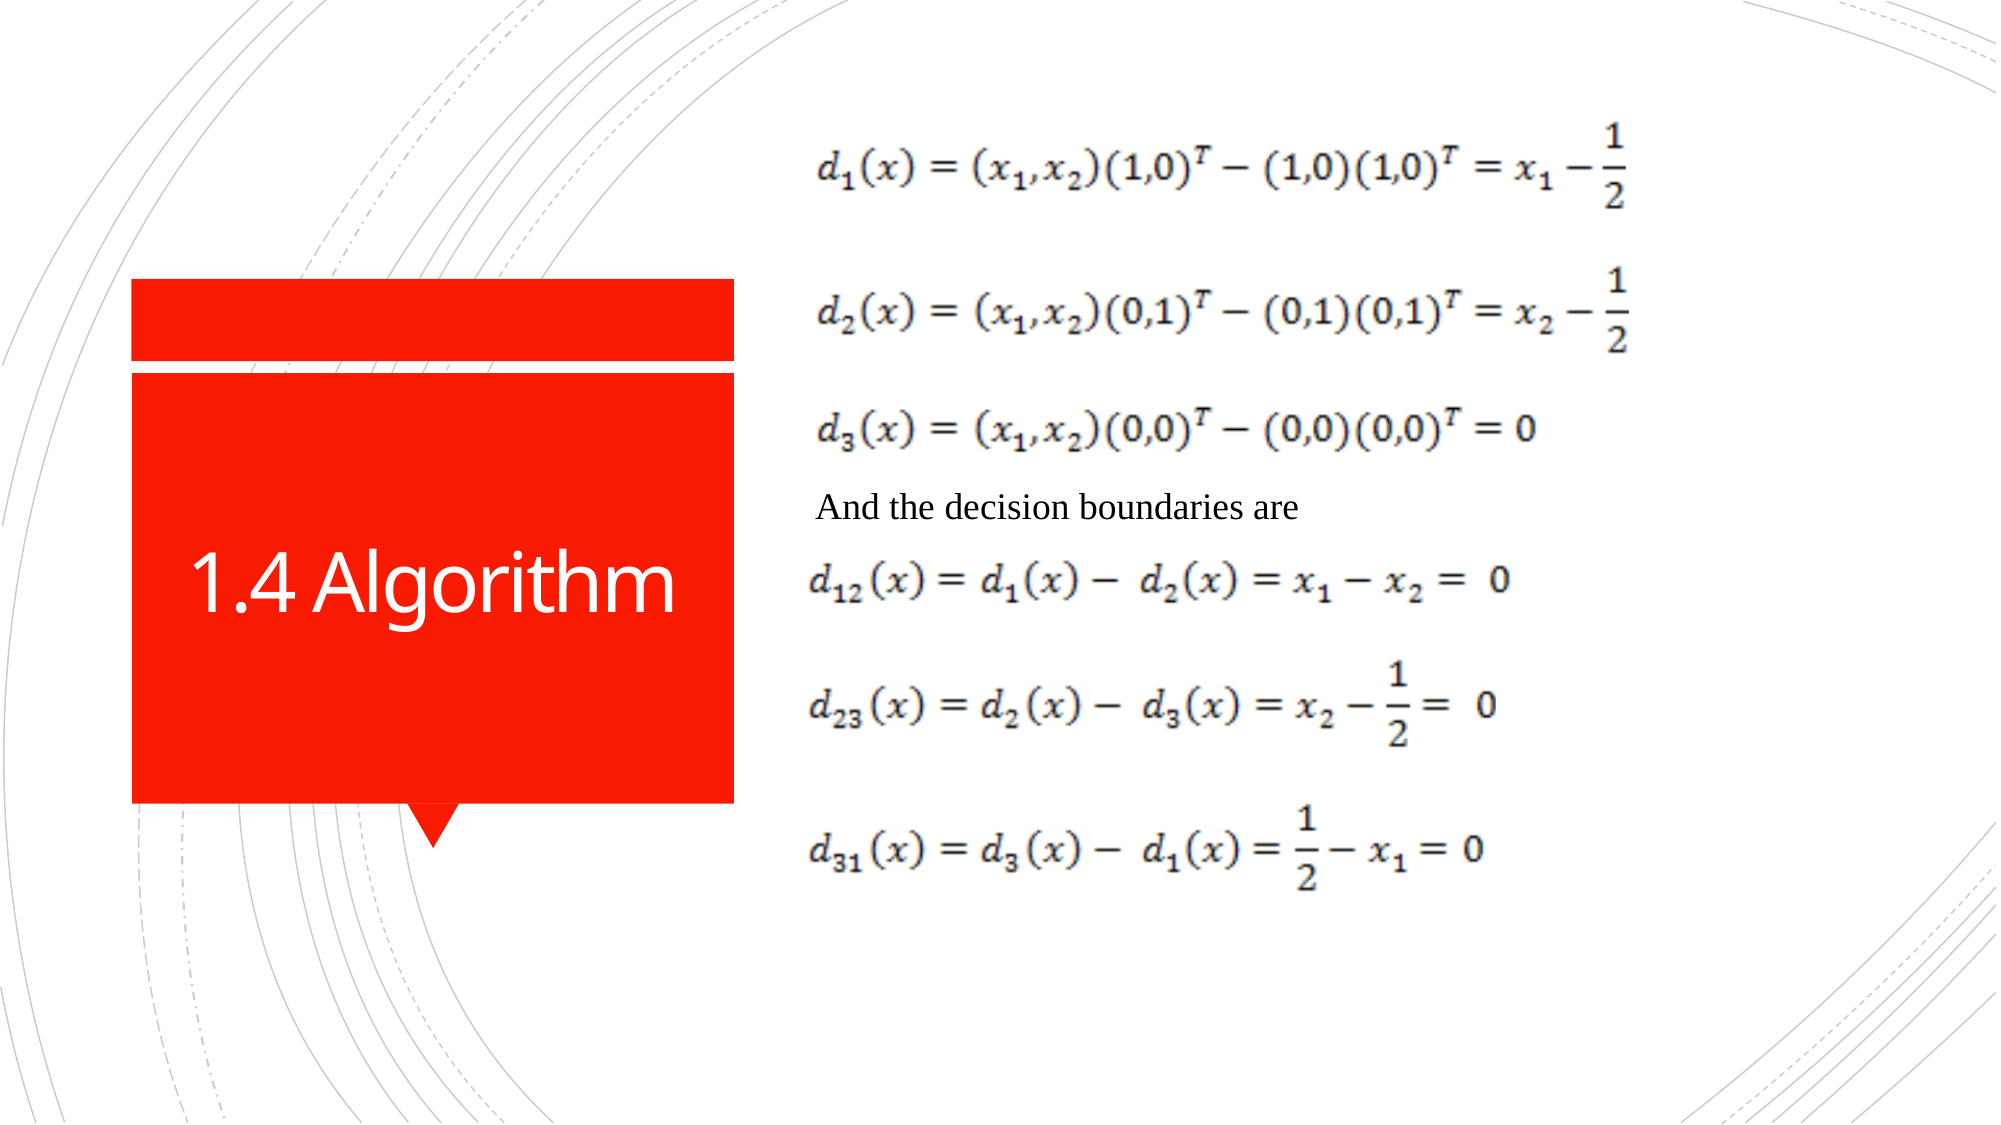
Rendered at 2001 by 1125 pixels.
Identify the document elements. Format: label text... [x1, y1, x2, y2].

title 1.4 Algorithm [145, 385, 720, 789]
picture [798, 534, 1553, 902]
text_box And the decision boundaries are [800, 475, 1325, 534]
picture [798, 115, 1680, 475]
